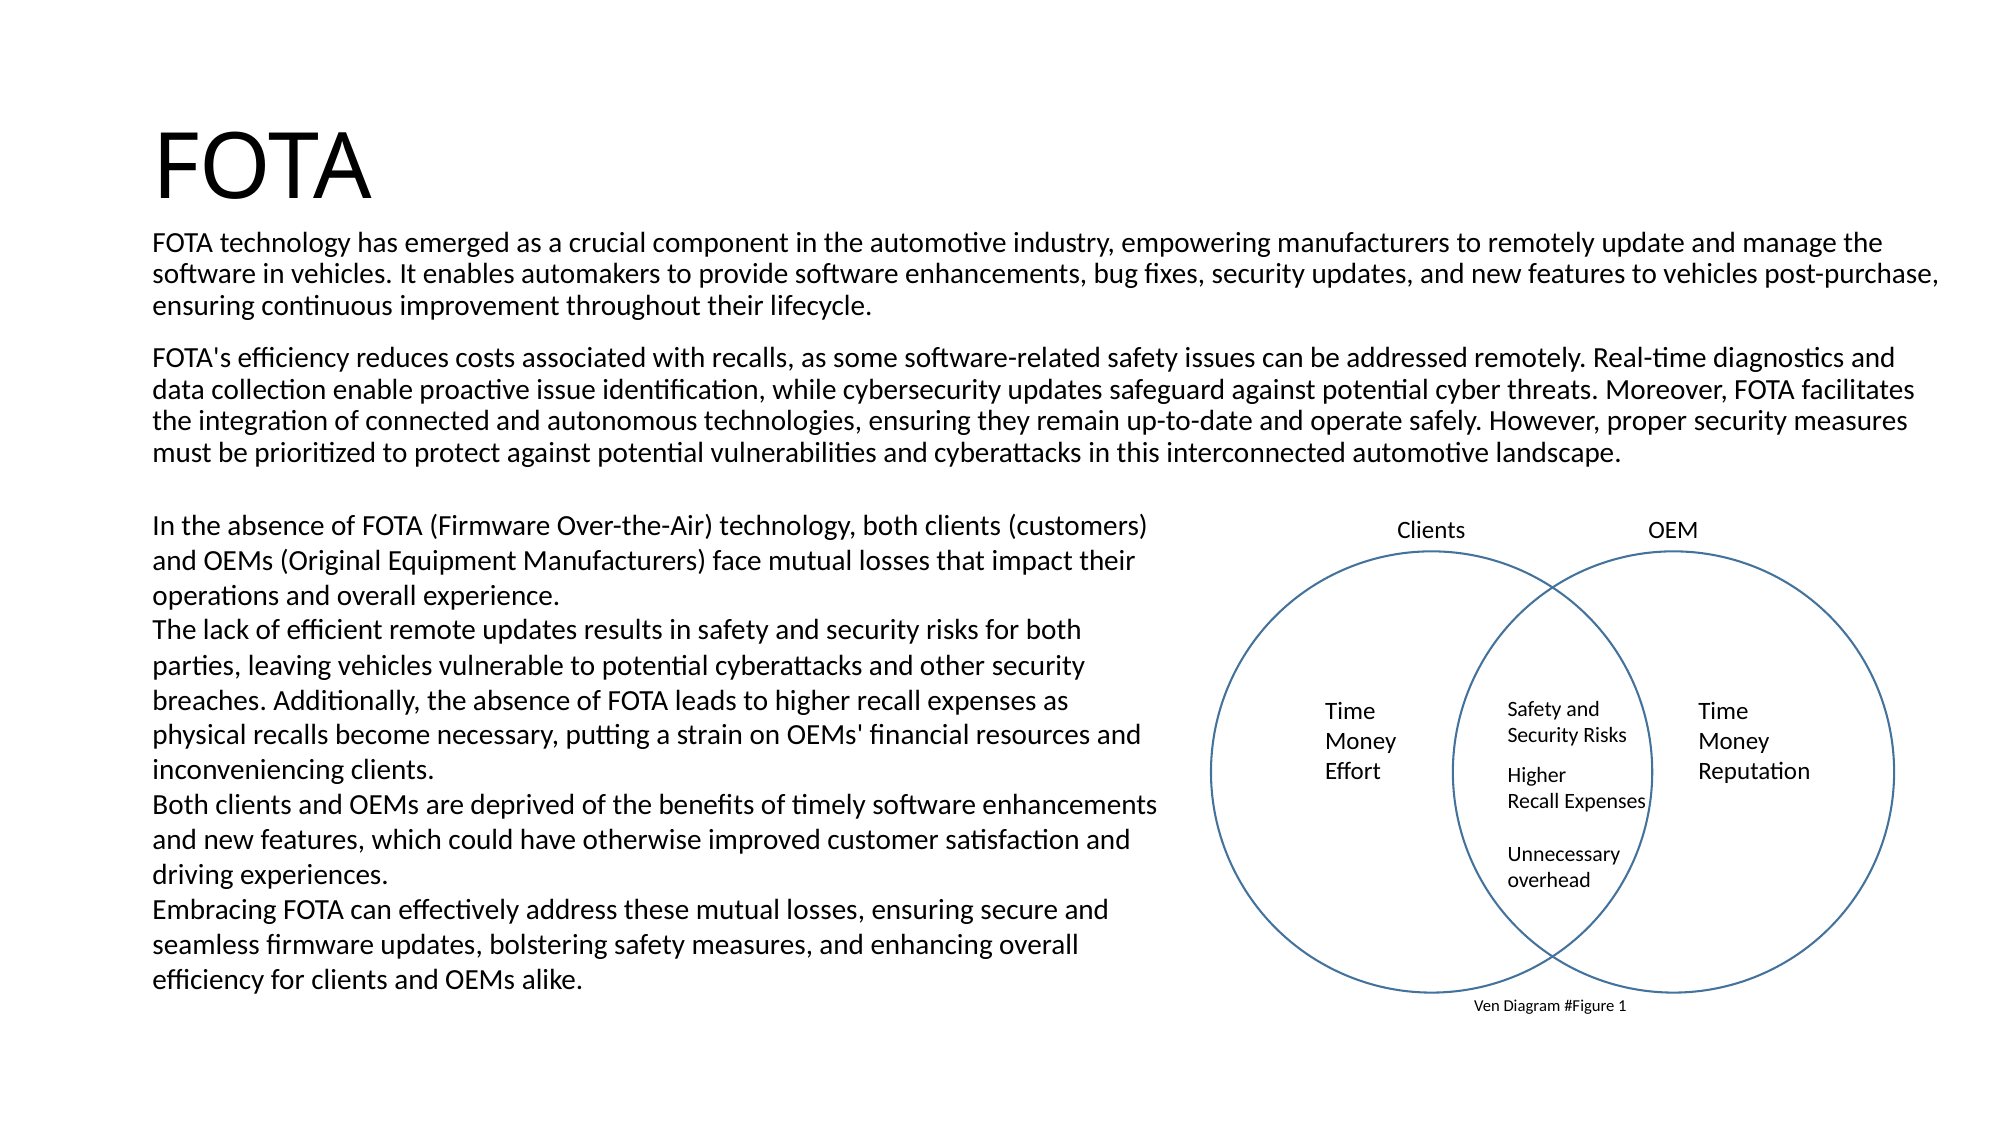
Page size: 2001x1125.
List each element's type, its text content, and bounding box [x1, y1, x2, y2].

list FOTA technology has emerged as a crucial component in the automotive industry, empowering manufacturers to remotely update and manage the software in vehicles. It enables automakers to provide software enhancements, bug fixes, security updates, and new features to vehicles post-purchase, ensuring continuous improvement throughout their lifecycle. FOTA's efficiency reduces costs associated with recalls, as some software-related safety issues can be addressed remotely. Real-time diagnostics and data collection enable proactive issue identification, while cybersecurity updates safeguard against potential cyber threats. Moreover, FOTA facilitates the integration of connected and autonomous technologies, ensuring they remain up-to-date and operate safely. However, proper security measures must be prioritized to protect against potential vulnerabilities and cyberattacks in this interconnected automotive landscape. [137, 219, 1968, 554]
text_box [1211, 505, 1895, 1023]
title FOTA [137, 59, 1863, 219]
text_box In the absence of FOTA (Firmware Over-the-Air) technology, both clients (customers) and OEMs (Original Equipment Manufacturers) face mutual losses that impact their operations and overall experience. The lack of efficient remote updates results in safety and security risks for both parties, leaving vehicles vulnerable to potential cyberattacks and other security breaches. Additionally, the absence of FOTA leads to higher recall expenses as physical recalls become necessary, putting a strain on OEMs' financial resources and inconveniencing clients. Both clients and OEMs are deprived of the benefits of timely software enhancements and new features, which could have otherwise improved customer satisfaction and driving experiences. Embracing FOTA can effectively address these mutual losses, ensuring secure and seamless firmware updates, bolstering safety measures, and enhancing overall efficiency for clients and OEMs alike. [137, 498, 1181, 1003]
